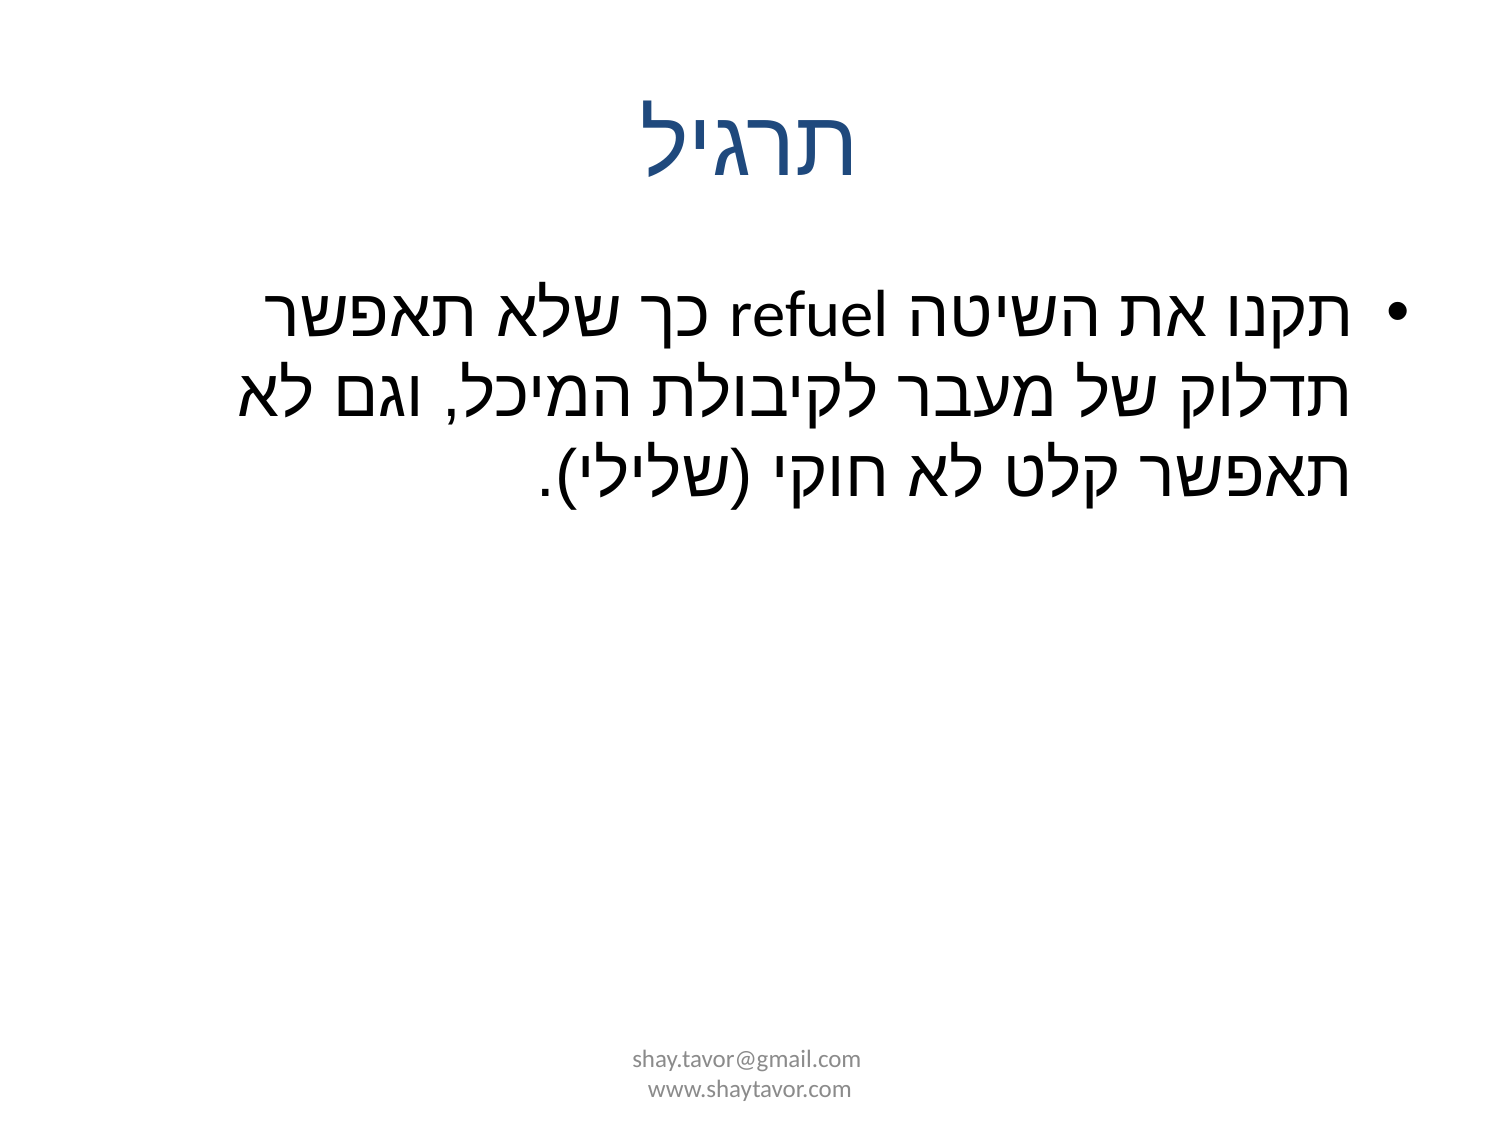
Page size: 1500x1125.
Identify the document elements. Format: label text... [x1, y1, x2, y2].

title תרגיל [75, 45, 1425, 233]
footer shay.tavor@gmail.com www.shaytavor.com [512, 1042, 988, 1103]
list תקנו את השיטה refuel כך שלא תאפשר תדלוק של מעבר לקיבולת המיכל, וגם לא תאפשר קלט לא חוקי (שלילי). [75, 262, 1425, 1005]
